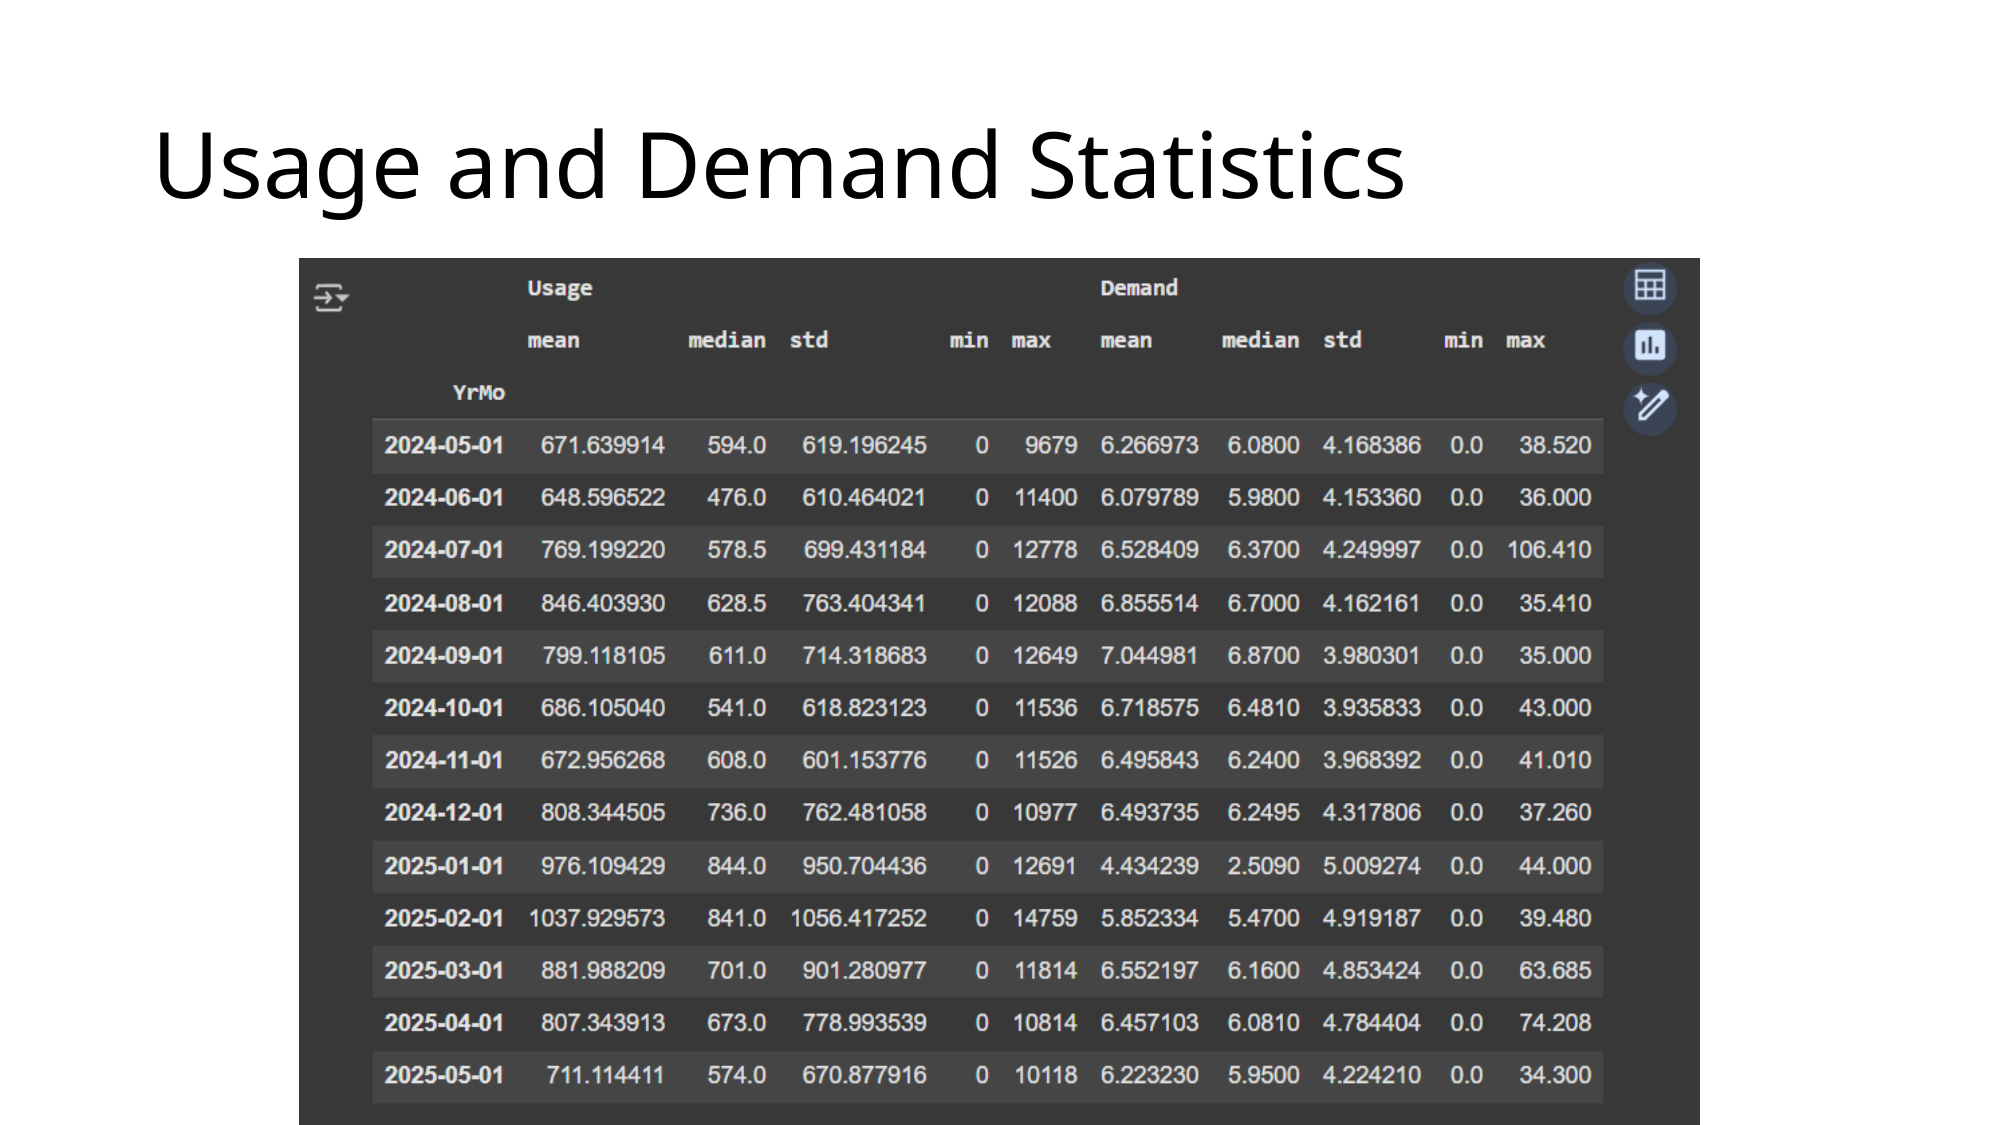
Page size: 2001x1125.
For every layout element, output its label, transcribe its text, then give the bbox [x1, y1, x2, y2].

title Usage and Demand Statistics [137, 59, 1863, 278]
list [299, 257, 1701, 1125]
